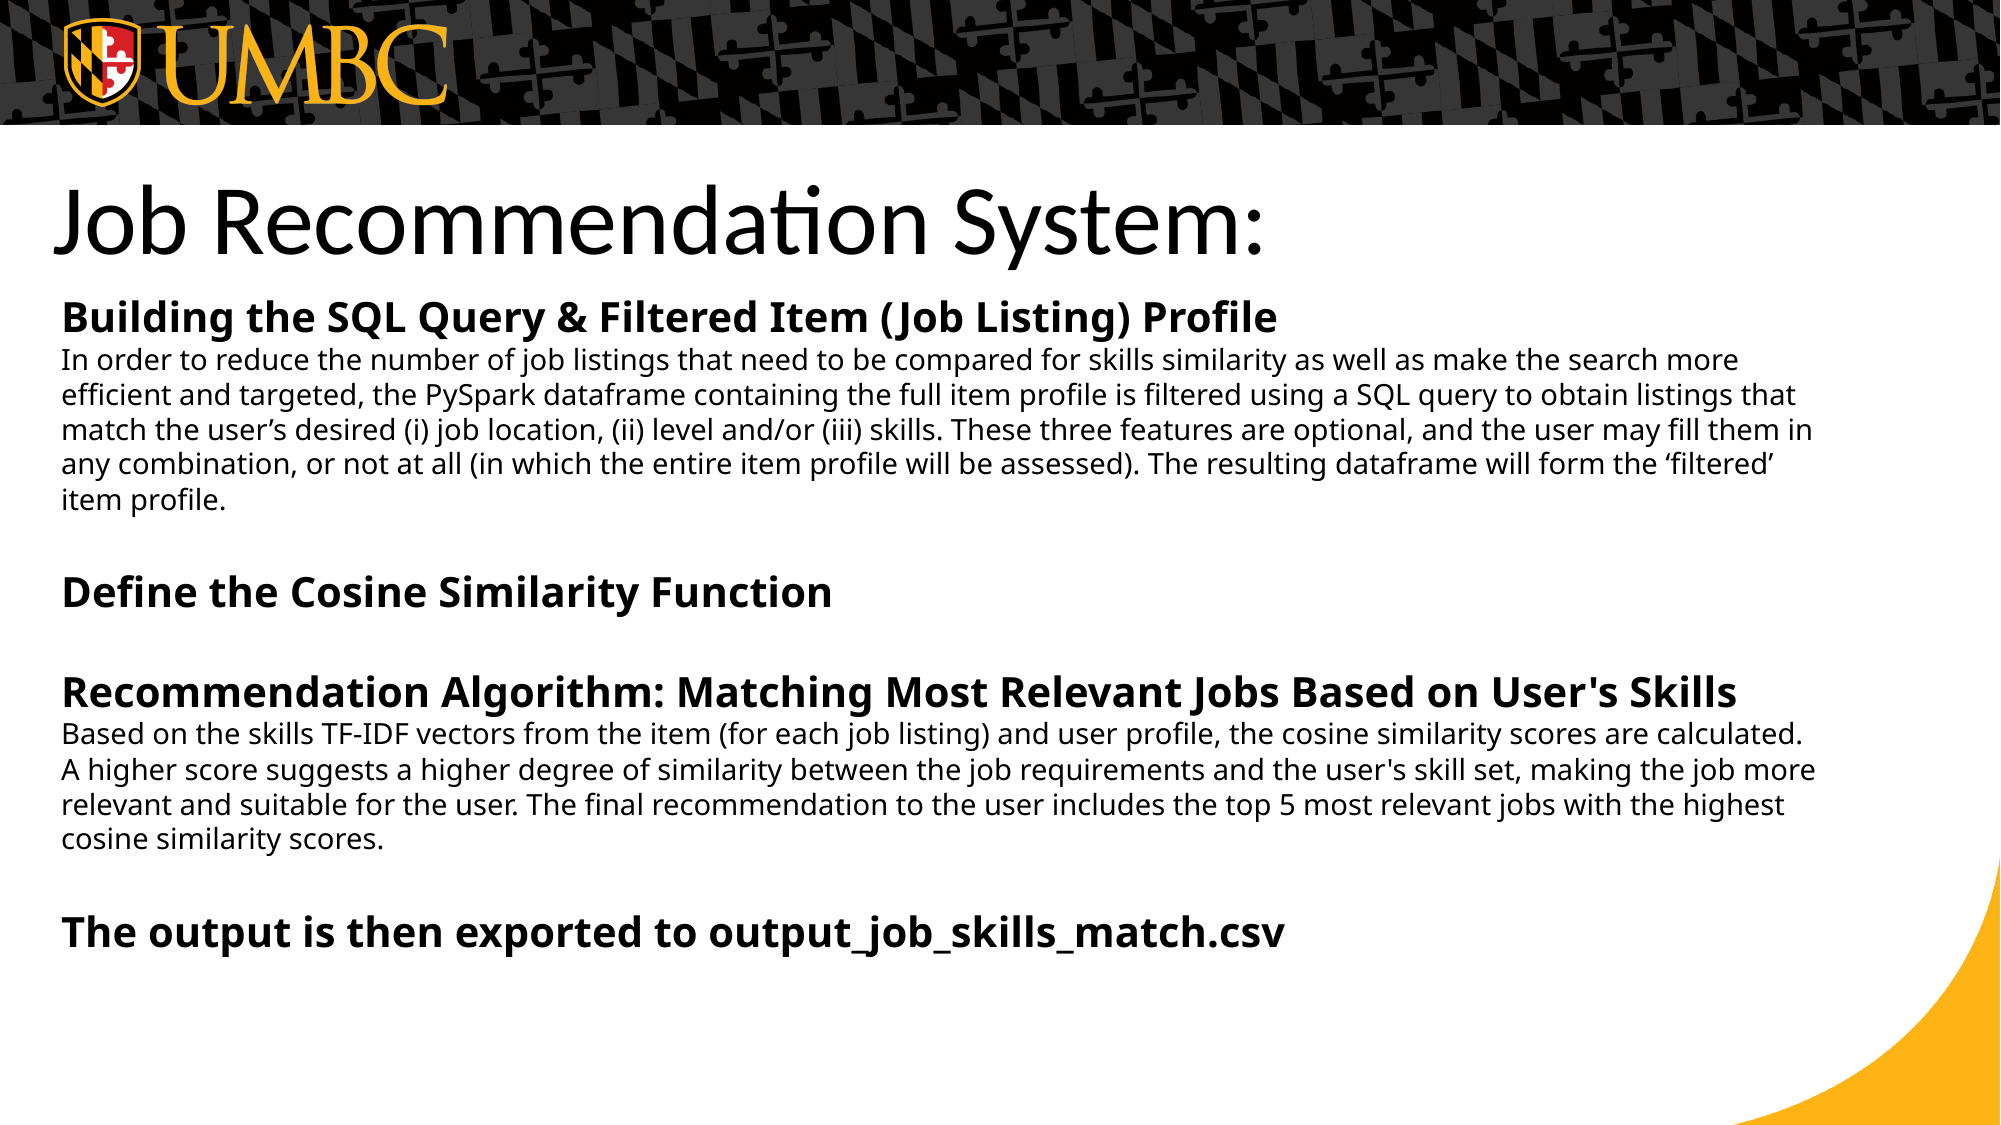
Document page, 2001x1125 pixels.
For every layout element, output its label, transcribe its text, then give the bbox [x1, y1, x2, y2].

picture [0, 0, 2000, 125]
text_box Job Recommendation System: [37, 147, 1285, 282]
text_box Building the SQL Query & Filtered Item (Job Listing) Profile In order to reduce the number of job listings that need to be compared for skills similarity as well as make the search more efficient and targeted, the PySpark dataframe containing the full item profile is filtered using a SQL query to obtain listings that match the user’s desired (i) job location, (ii) level and/or (iii) skills. These three features are optional, and the user may fill them in any combination, or not at all (in which the entire item profile will be assessed). The resulting dataframe will form the ‘filtered’ item profile. Define the Cosine Similarity Function Recommendation Algorithm: Matching Most Relevant Jobs Based on User's Skills Based on the skills TF-IDF vectors from the item (for each job listing) and user profile, the cosine similarity scores are calculated. A higher score suggests a higher degree of similarity between the job requirements and the user's skill set, making the job more relevant and suitable for the user. The final recommendation to the user includes the top 5 most relevant jobs with the highest cosine similarity scores. The output is then exported to output_job_skills_match.csv [46, 283, 1844, 964]
picture [1732, 853, 2000, 1125]
